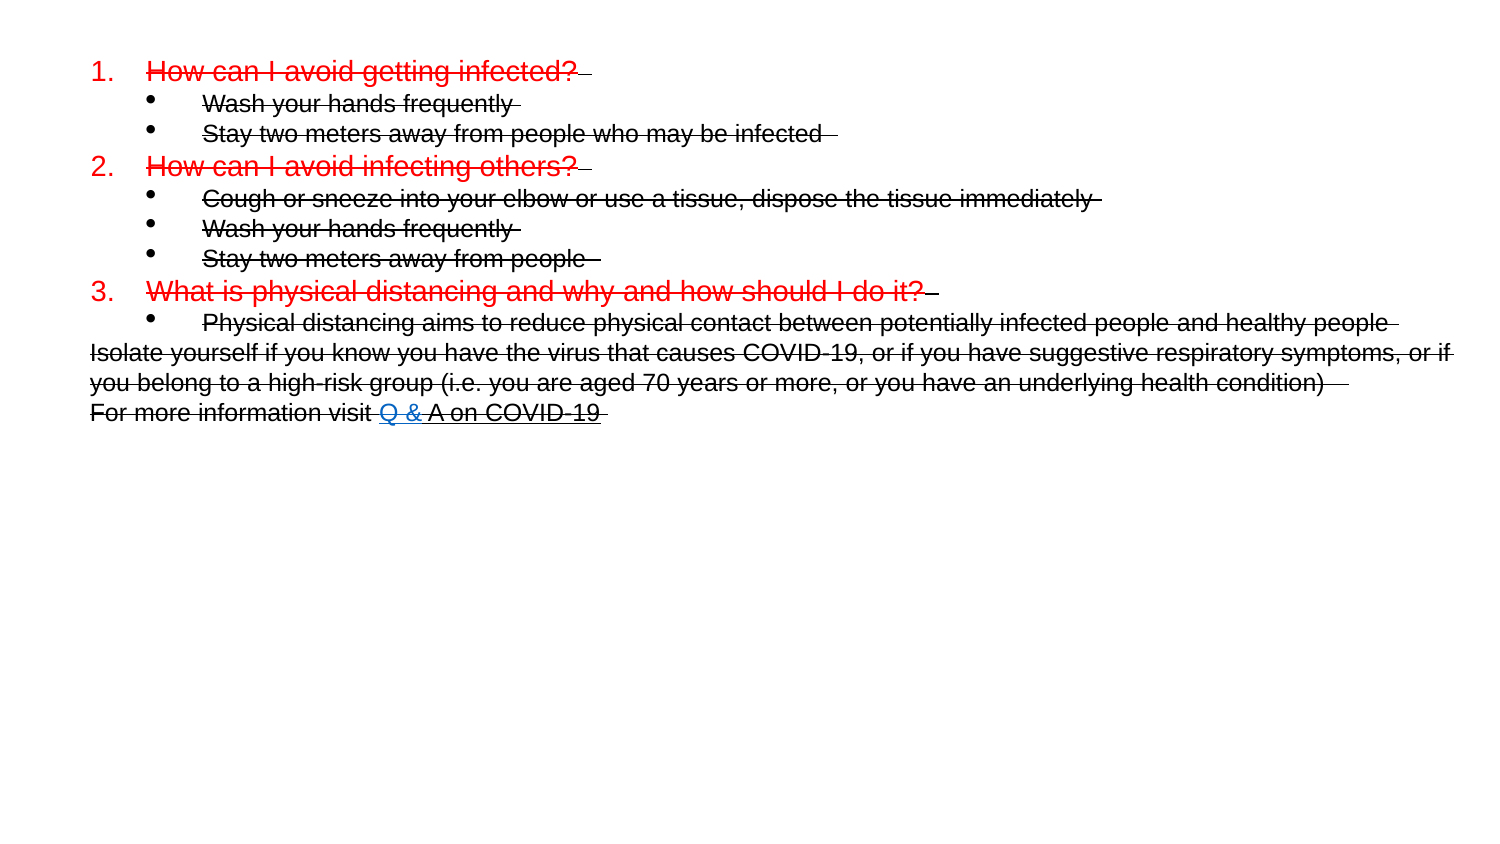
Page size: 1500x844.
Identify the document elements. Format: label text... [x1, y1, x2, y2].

text_box How can I avoid getting infected? Wash your hands frequently Stay two meters away from people who may be infected How can I avoid infecting others? Cough or sneeze into your elbow or use a tissue, dispose the tissue immediately Wash your hands frequently Stay two meters away from people What is physical distancing and why and how should I do it? Physical distancing aims to reduce physical contact between potentially infected people and healthy people Isolate yourself if you know you have the virus that causes COVID-19, or if you have suggestive respiratory symptoms, or if you belong to a high-risk group (i.e. you are aged 70 years or more, or you have an underlying health condition) For more information visit Q & A on COVID-19 [74, 0, 1500, 844]
